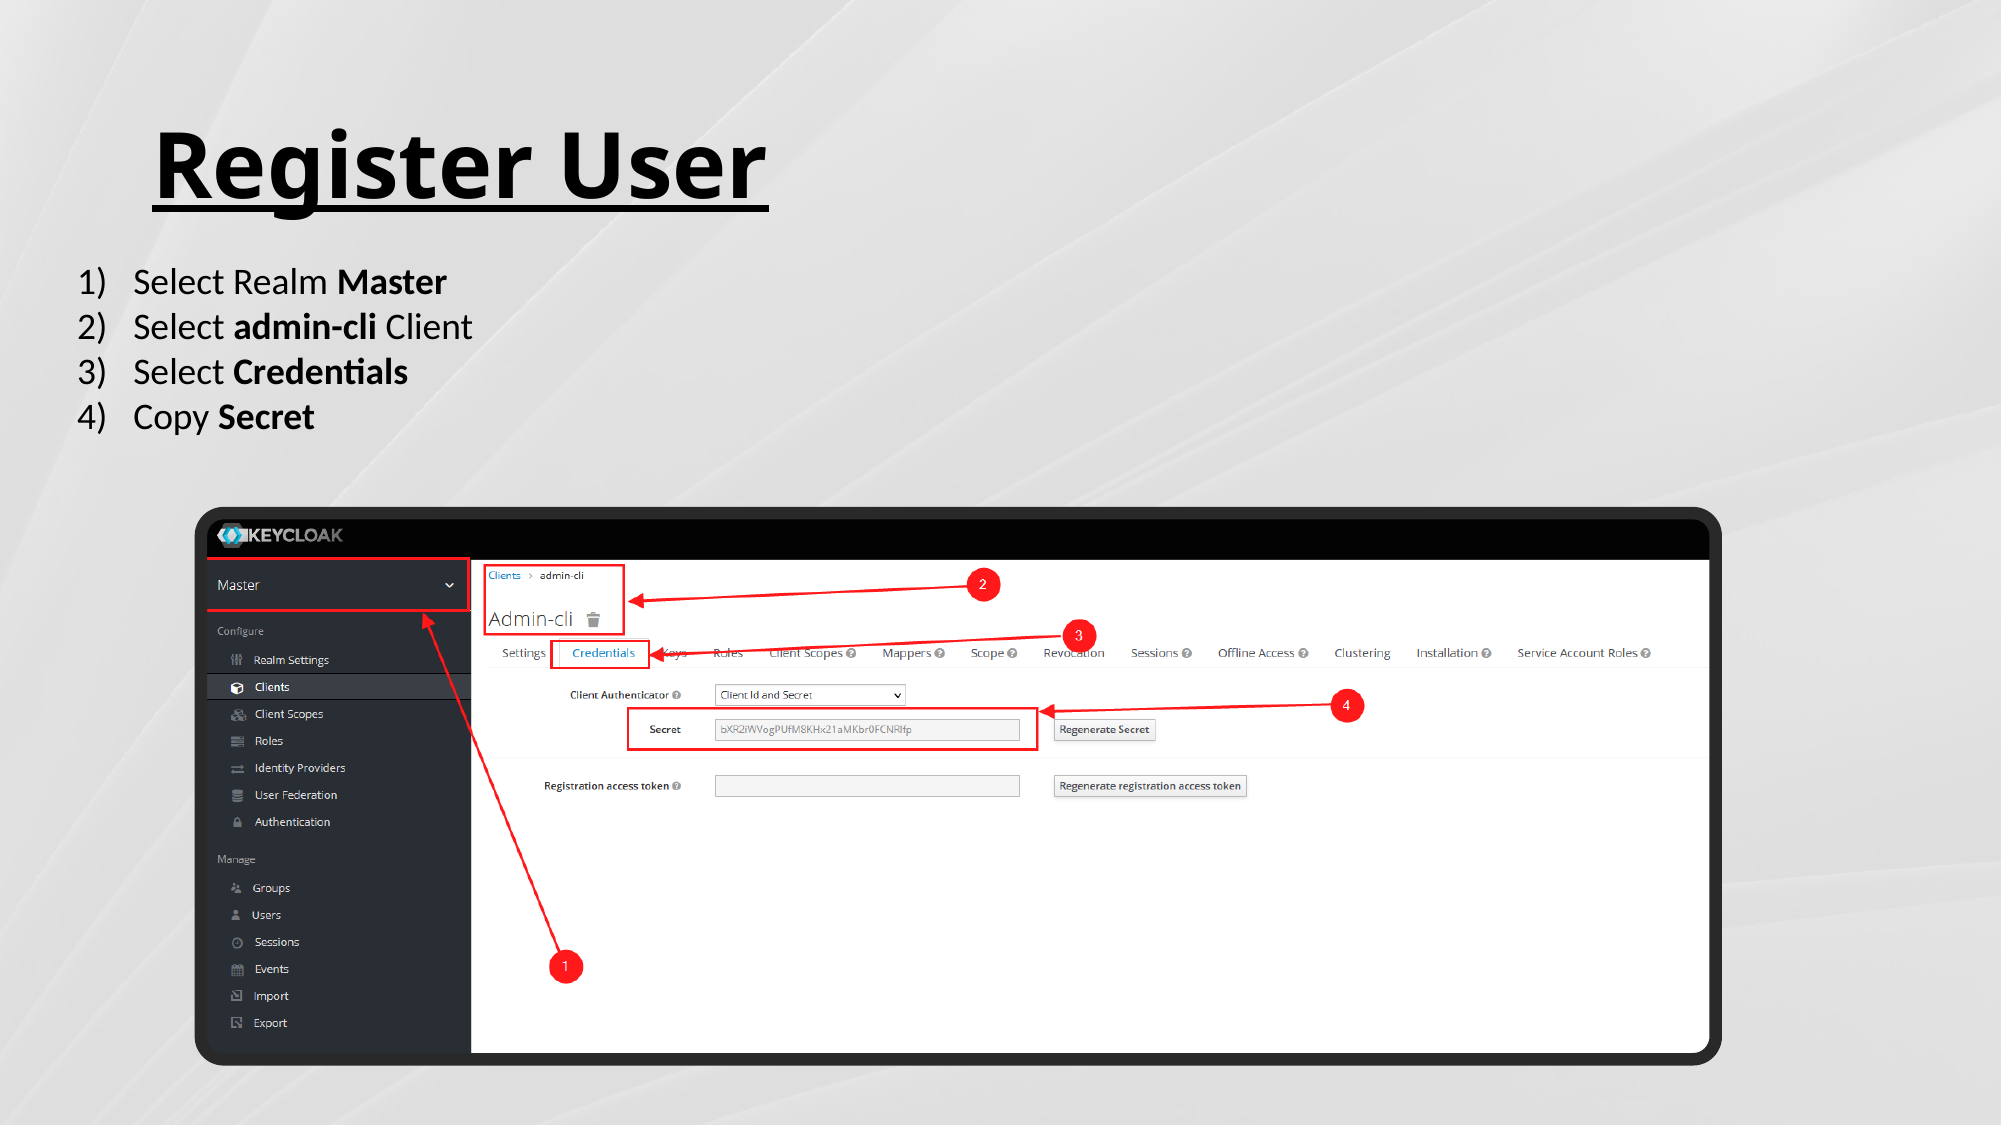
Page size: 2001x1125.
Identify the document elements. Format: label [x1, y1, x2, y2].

picture [0, 0, 2000, 1125]
list [200, 513, 1716, 1060]
